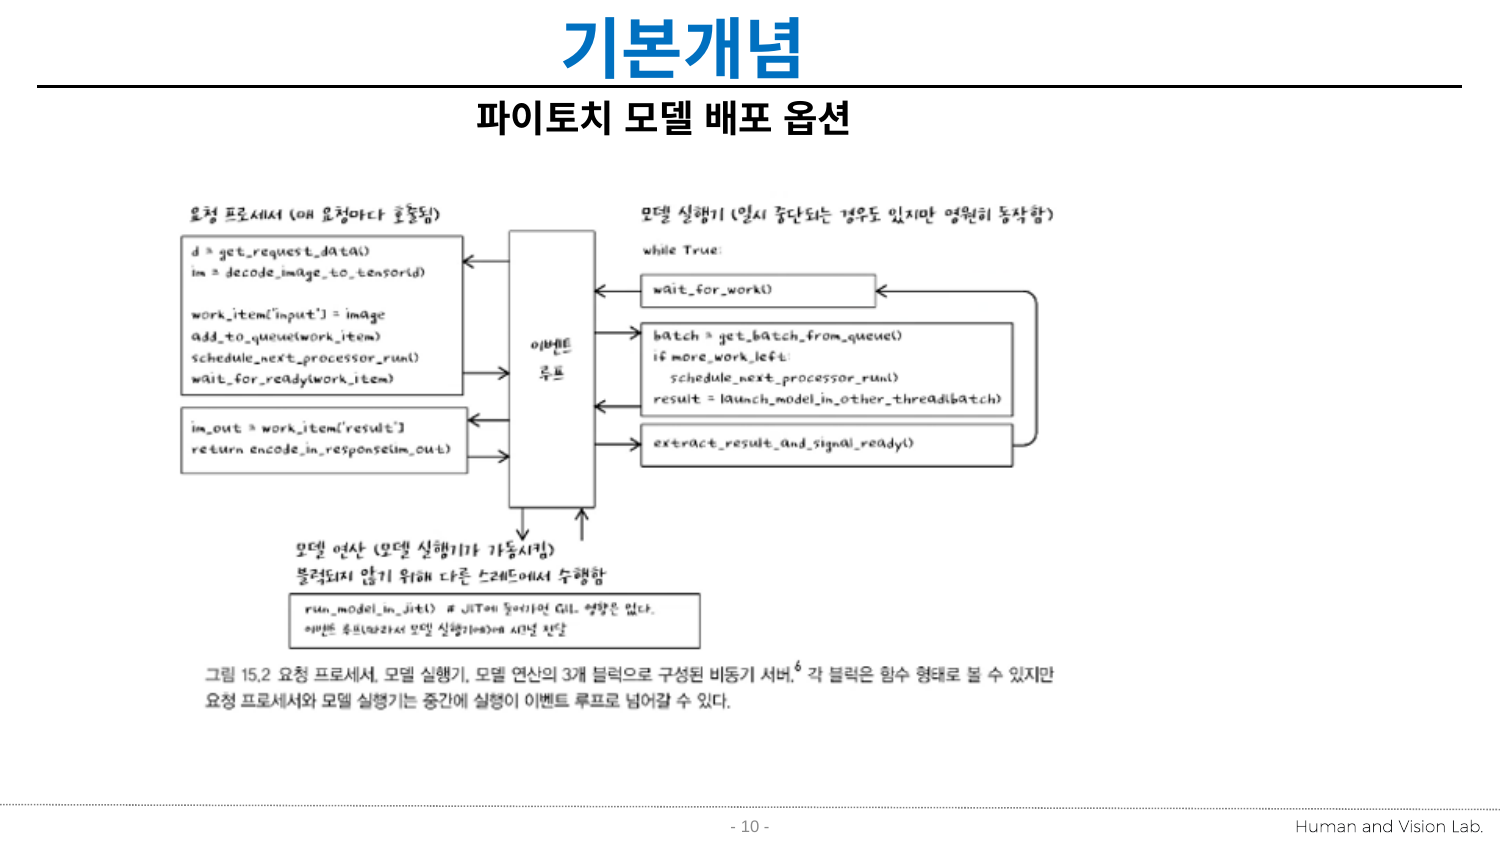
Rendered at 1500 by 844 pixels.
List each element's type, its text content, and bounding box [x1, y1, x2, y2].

text_box 기본개념 [485, 0, 881, 87]
slide_number - 10 - [581, 811, 919, 841]
picture [1280, 816, 1500, 844]
text_box 파이토치 모델 배포 옵션 [461, 87, 906, 147]
picture [157, 183, 1114, 723]
